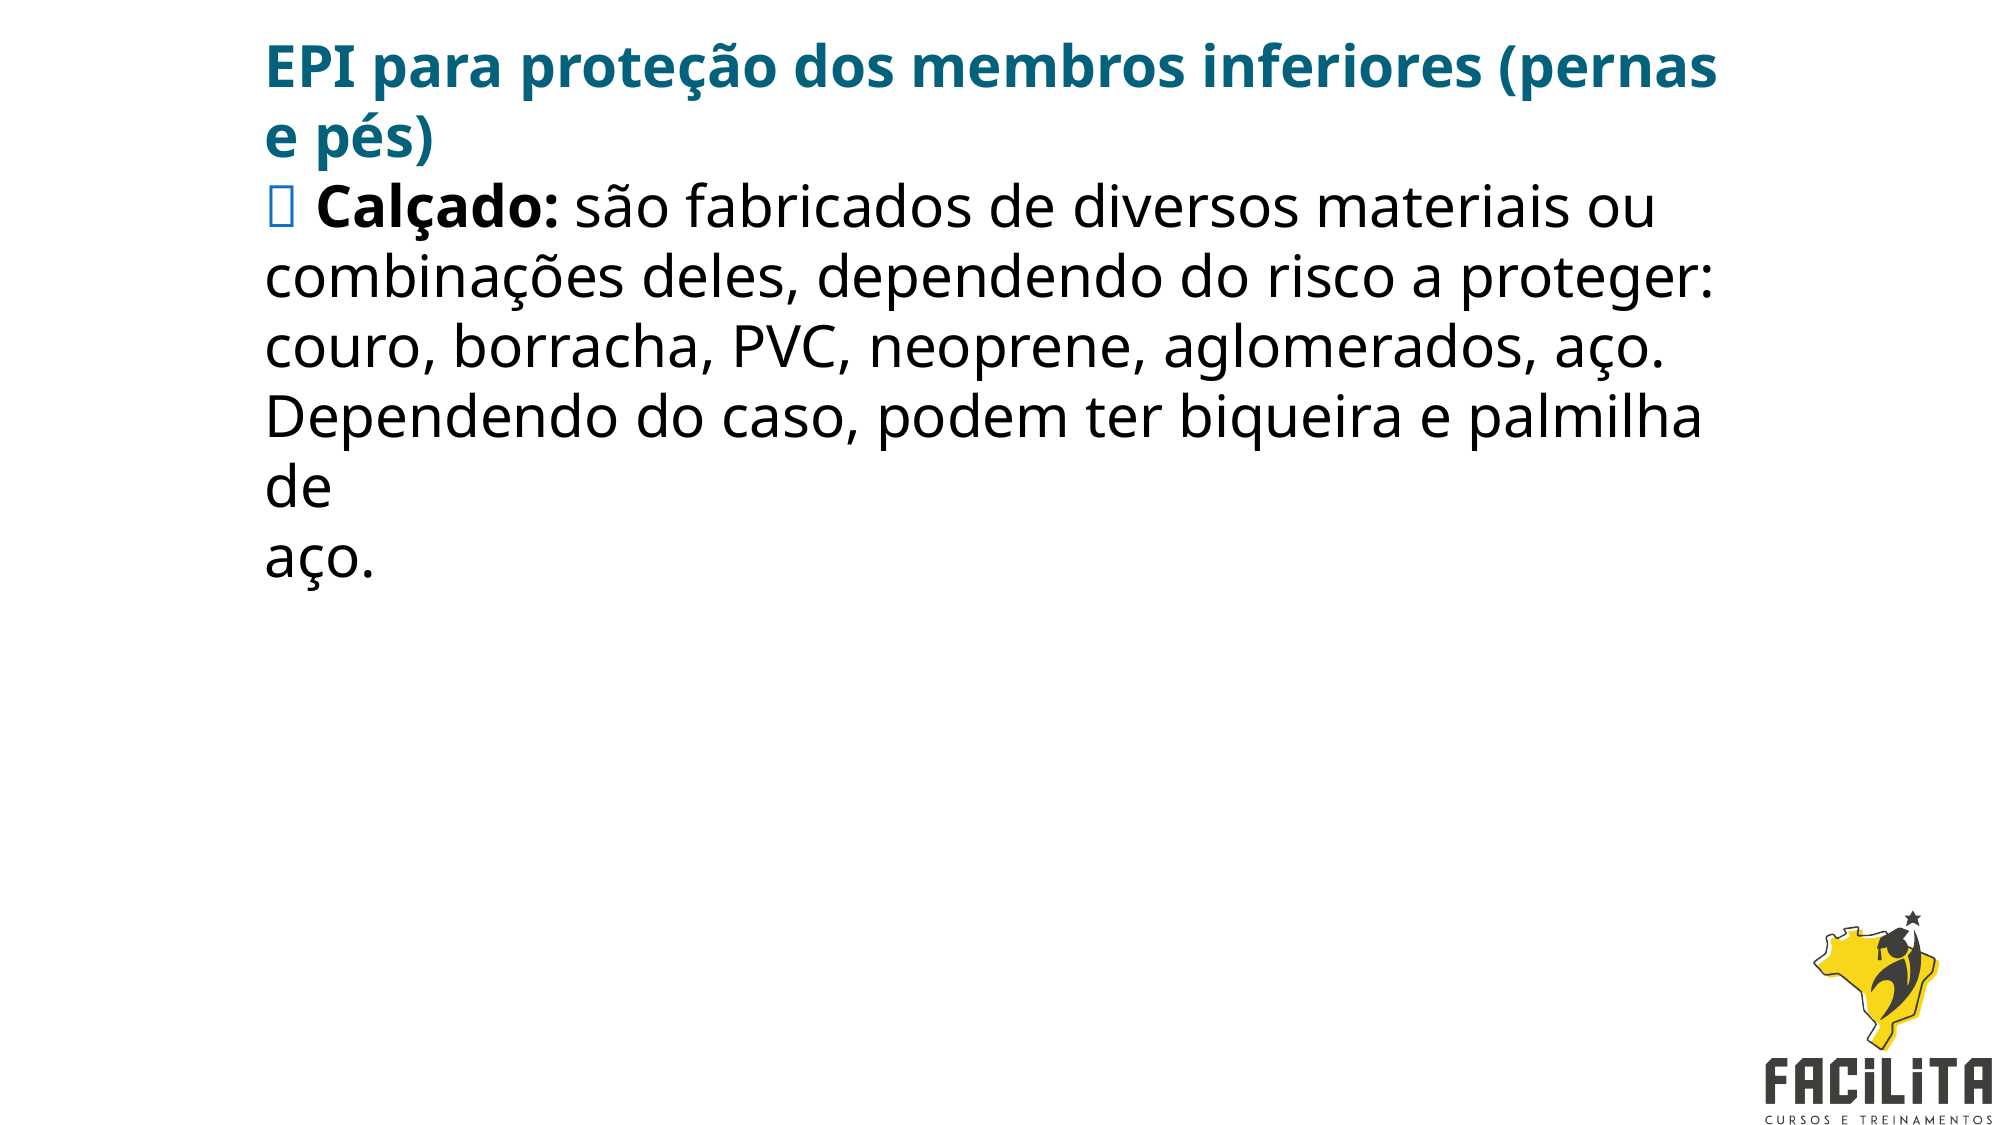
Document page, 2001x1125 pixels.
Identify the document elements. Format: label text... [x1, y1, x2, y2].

picture [1765, 910, 1992, 1125]
text_box EPI para proteção dos membros inferiores (pernas e pés)  Calçado: são fabricados de diversos materiais ou combinações deles, dependendo do risco a proteger: couro, borracha, PVC, neoprene, aglomerados, aço. Dependendo do caso, podem ter biqueira e palmilha de aço. [249, 21, 1750, 597]
